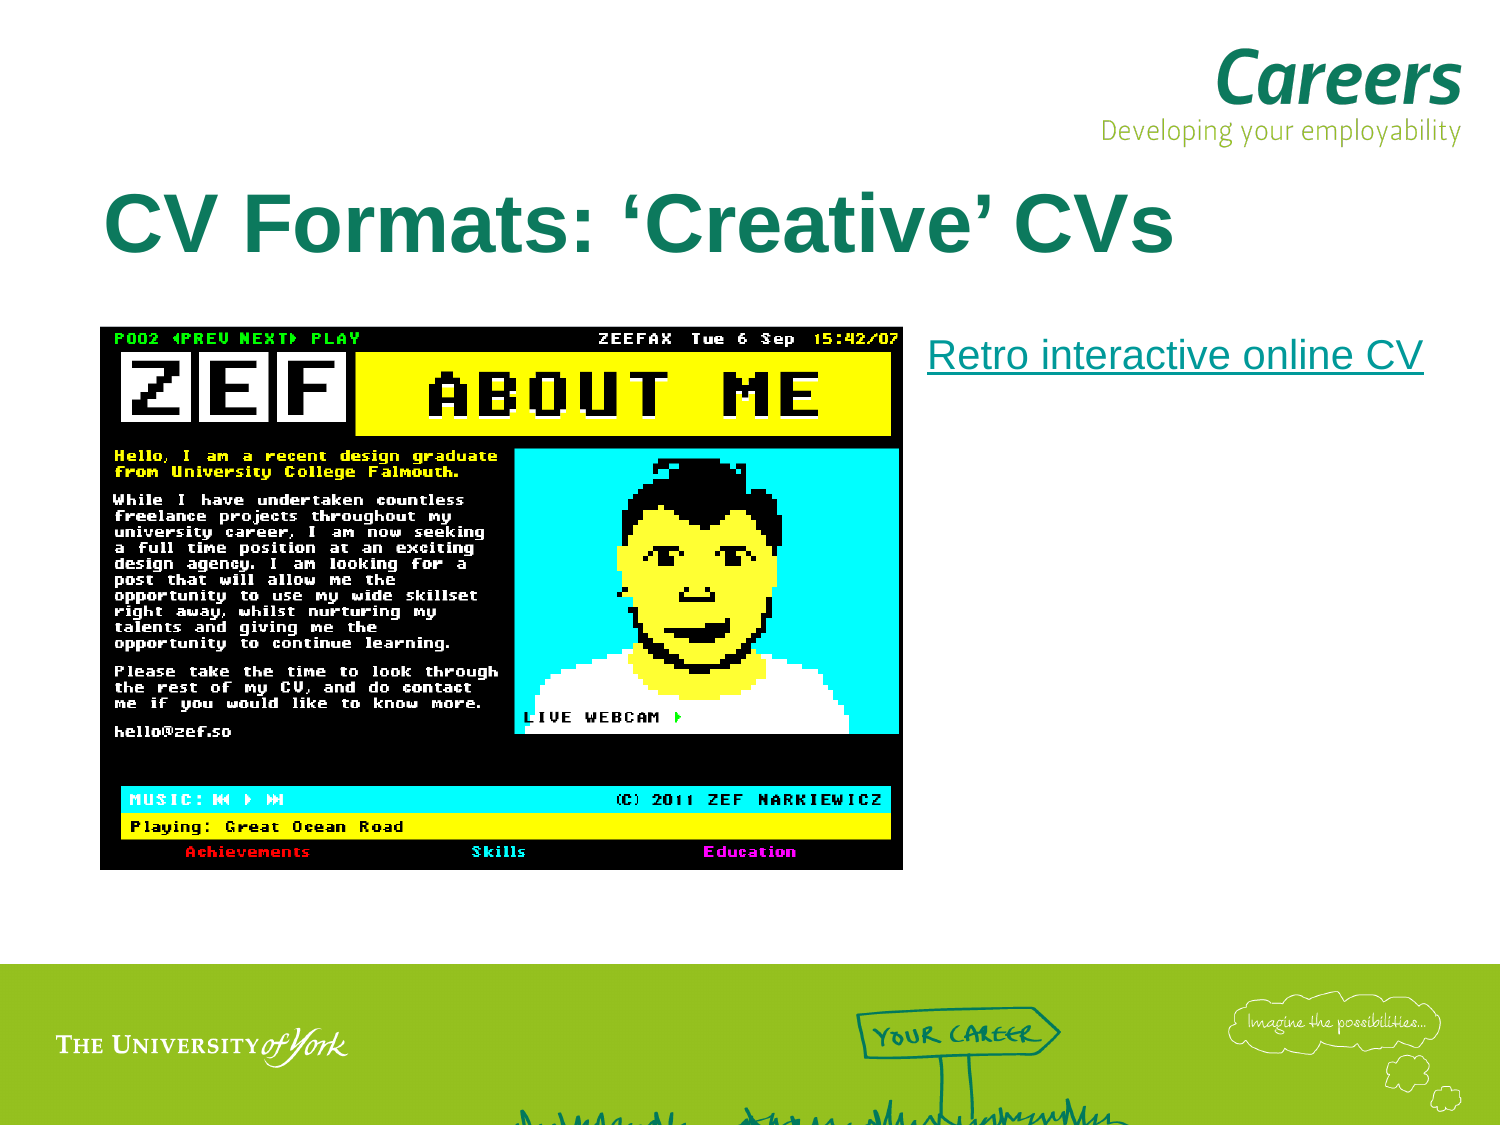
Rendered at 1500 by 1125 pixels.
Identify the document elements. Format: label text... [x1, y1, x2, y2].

picture [0, 964, 1500, 1125]
picture [1100, 37, 1462, 150]
picture [100, 326, 904, 870]
list Retro interactive online CV [926, 337, 1436, 1095]
title CV Formats: ‘Creative’ CVs [87, 160, 1373, 337]
